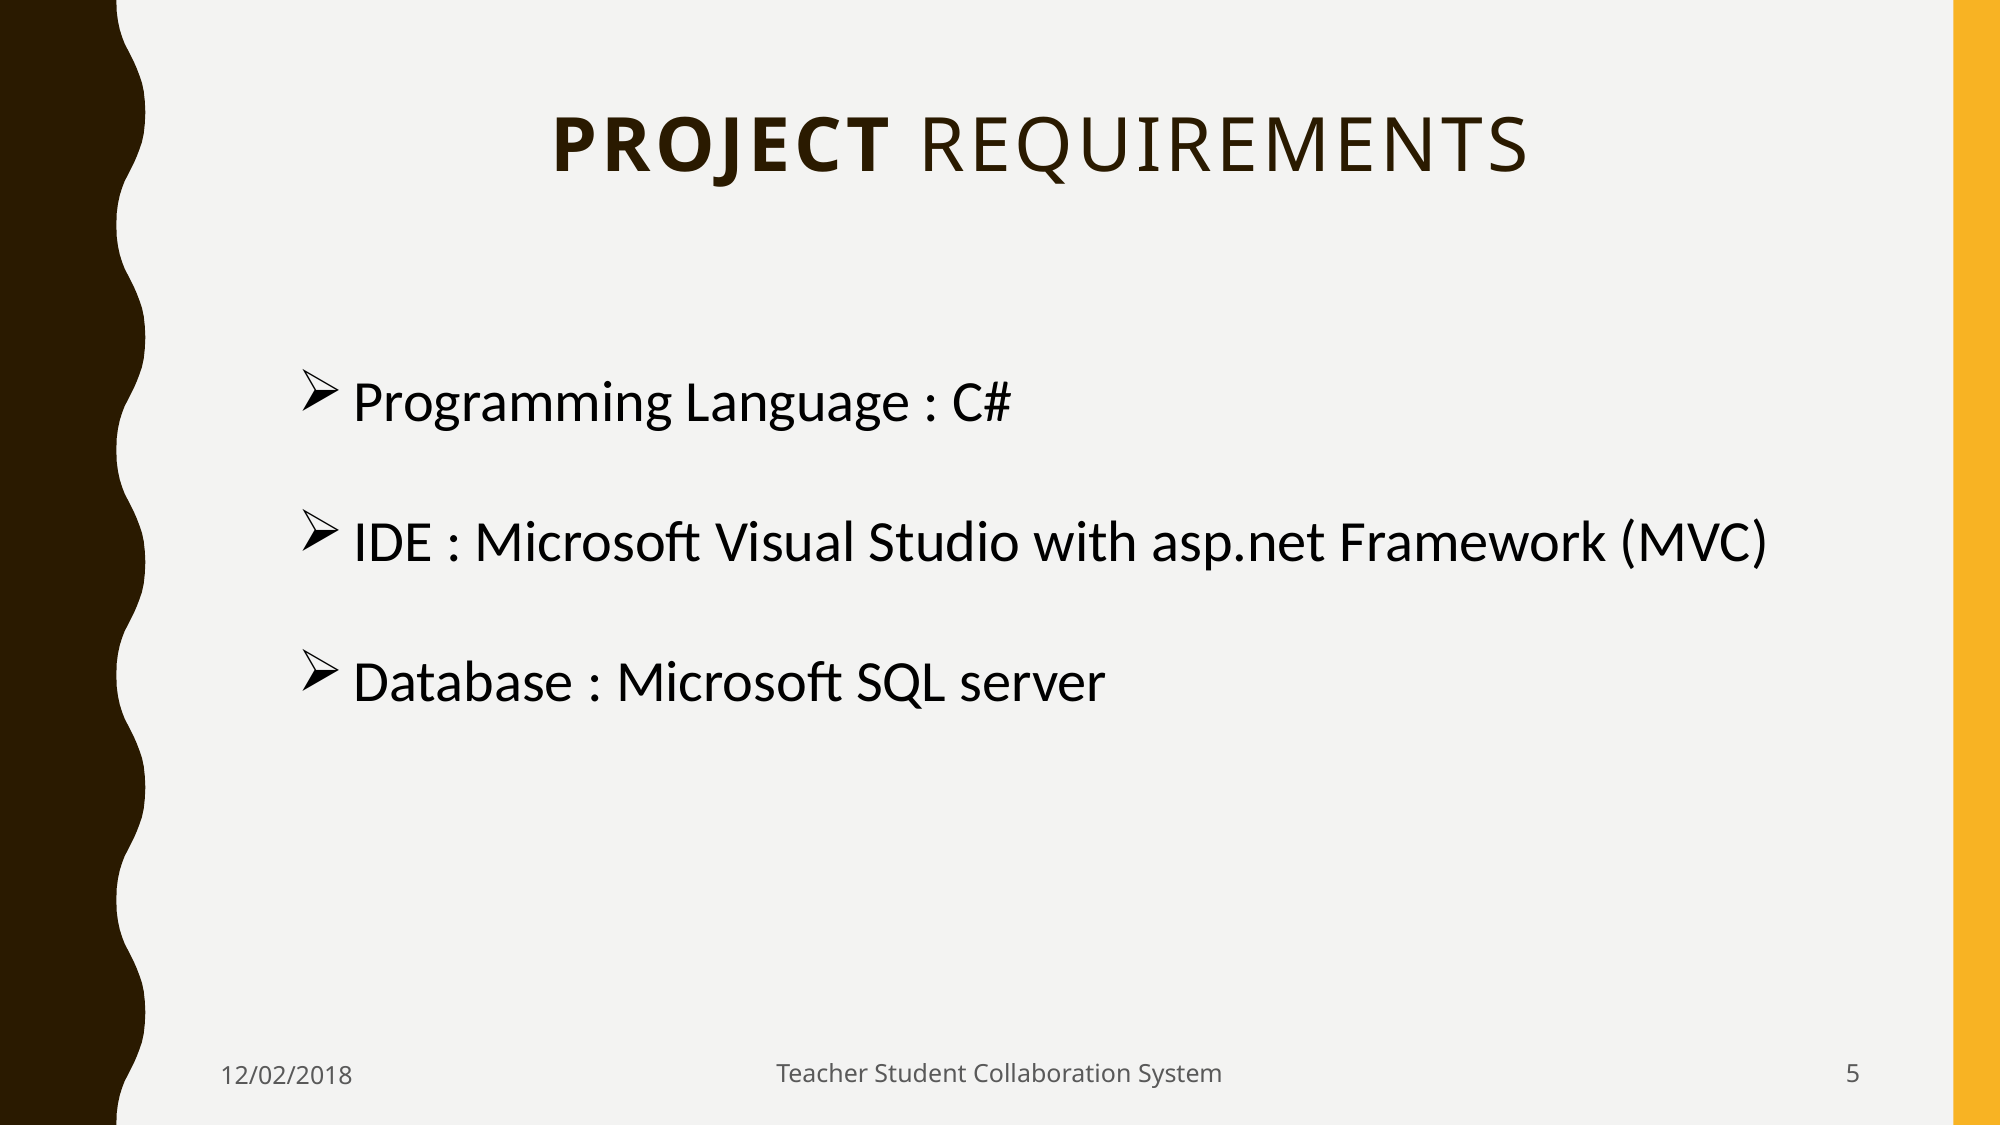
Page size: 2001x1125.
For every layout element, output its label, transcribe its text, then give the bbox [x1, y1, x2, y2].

title Project Requirements [205, 0, 1876, 245]
slide_number 5 [1412, 1045, 1875, 1103]
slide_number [205, 1045, 588, 1103]
text_box Programming Language : C# IDE : Microsoft Visual Studio with asp.net Framework (MVC) Database : Microsoft SQL server [282, 355, 1876, 831]
footer Teacher Student Collaboration System [662, 1045, 1338, 1103]
